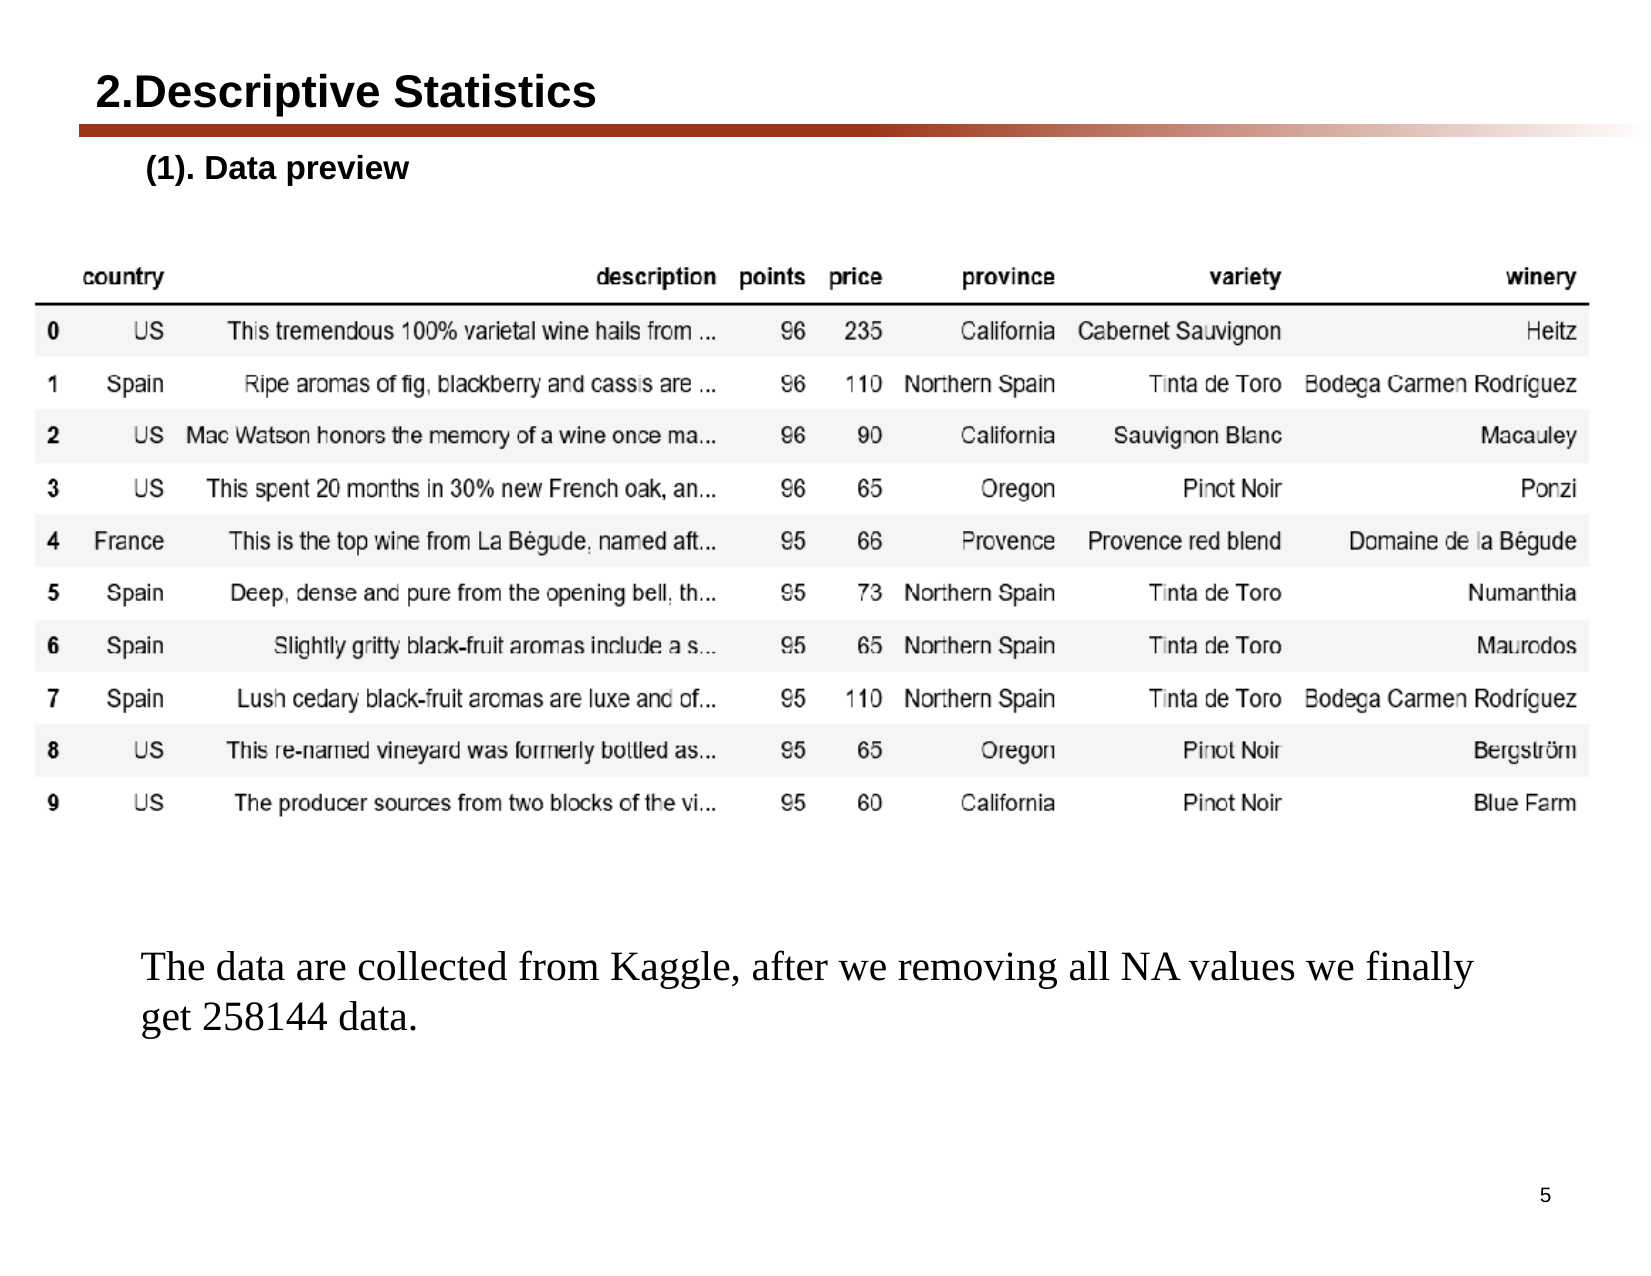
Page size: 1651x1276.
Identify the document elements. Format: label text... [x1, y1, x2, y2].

text_box The data are collected from Kaggle, after we removing all NA values we finally get 258144 data. [128, 935, 1511, 1069]
picture [14, 221, 1649, 839]
title 2.Descriptive Statistics [79, 53, 714, 125]
subtitle (1). Data preview [128, 138, 1394, 199]
text_box Customers [1099, 850, 1635, 994]
